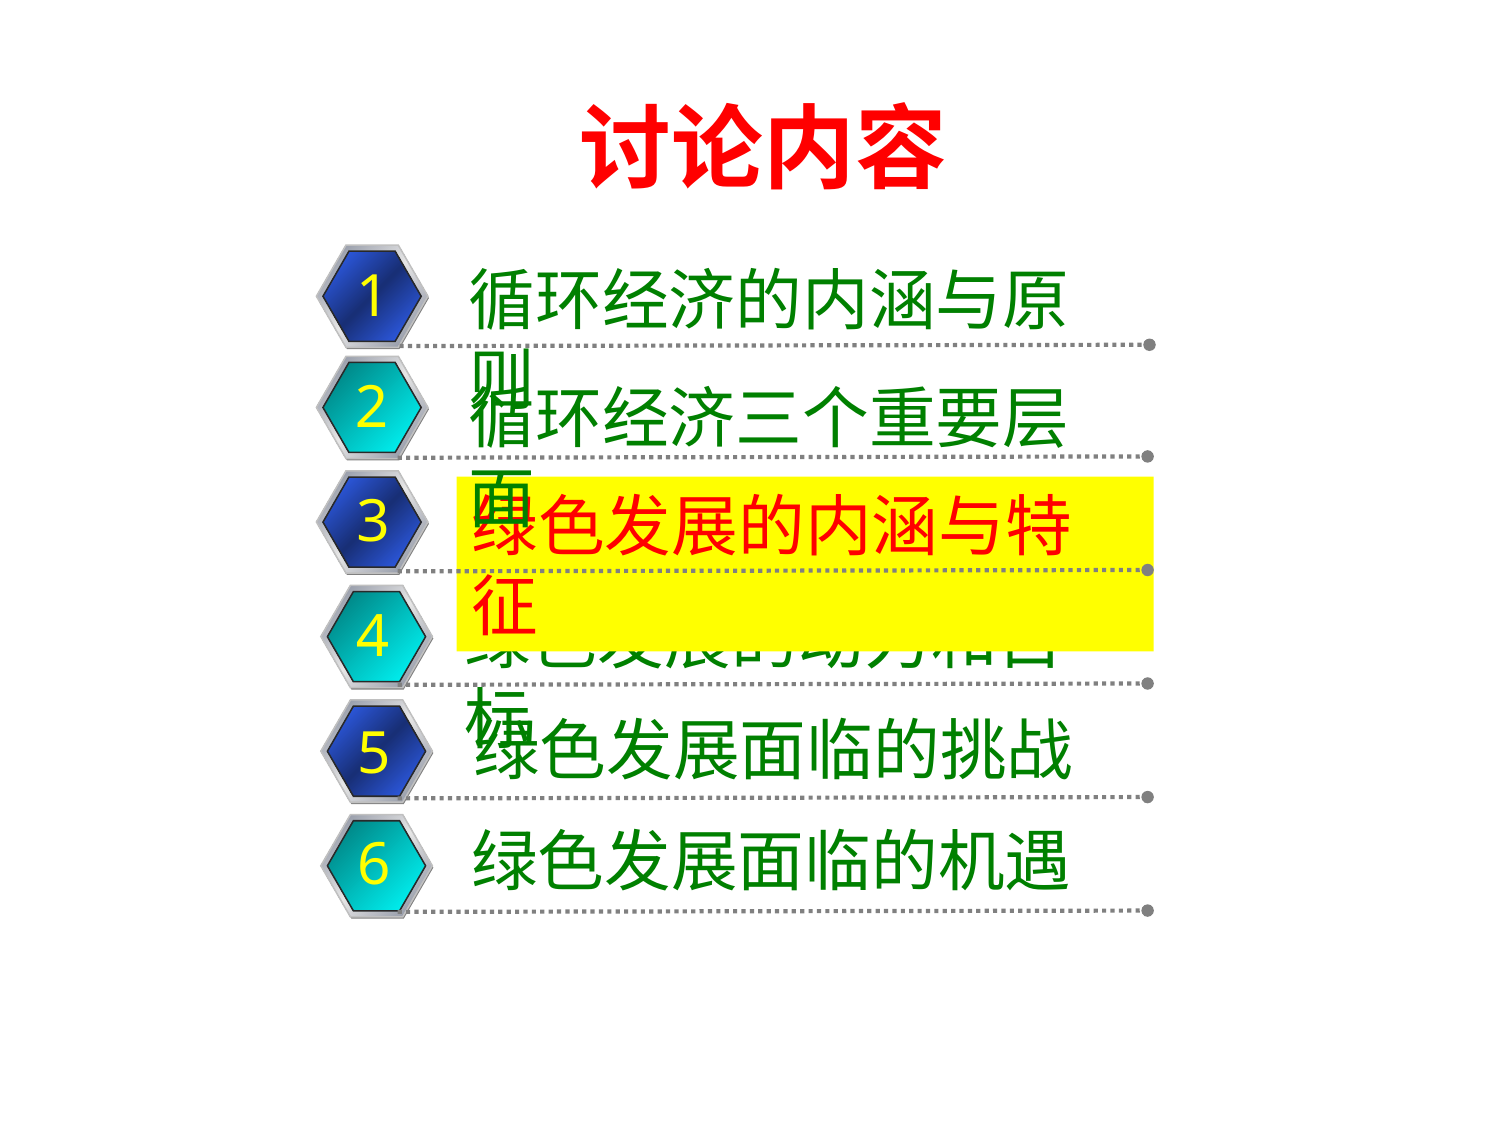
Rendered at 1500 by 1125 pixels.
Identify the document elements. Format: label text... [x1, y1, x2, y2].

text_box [316, 244, 429, 350]
text_box 讨论内容 [98, 82, 1449, 270]
text_box [1139, 907, 1154, 917]
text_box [316, 356, 429, 461]
text_box 循环经济的内涵与原则 [454, 250, 1151, 368]
text_box [1139, 790, 1154, 804]
text_box 绿色发展面临的机遇 [456, 811, 1154, 907]
text_box 绿色发展的内涵与特征 [456, 476, 1154, 652]
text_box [316, 470, 429, 575]
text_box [320, 699, 434, 805]
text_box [320, 585, 434, 690]
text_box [320, 814, 434, 919]
text_box 循环经济三个重要层面 [454, 368, 1151, 543]
text_box [1151, 338, 1156, 351]
text_box 绿色发展面临的挑战 [458, 700, 1156, 795]
text_box [1139, 563, 1154, 577]
text_box [1139, 677, 1154, 690]
text_box 绿色发展的动力和目标 [449, 589, 1147, 765]
